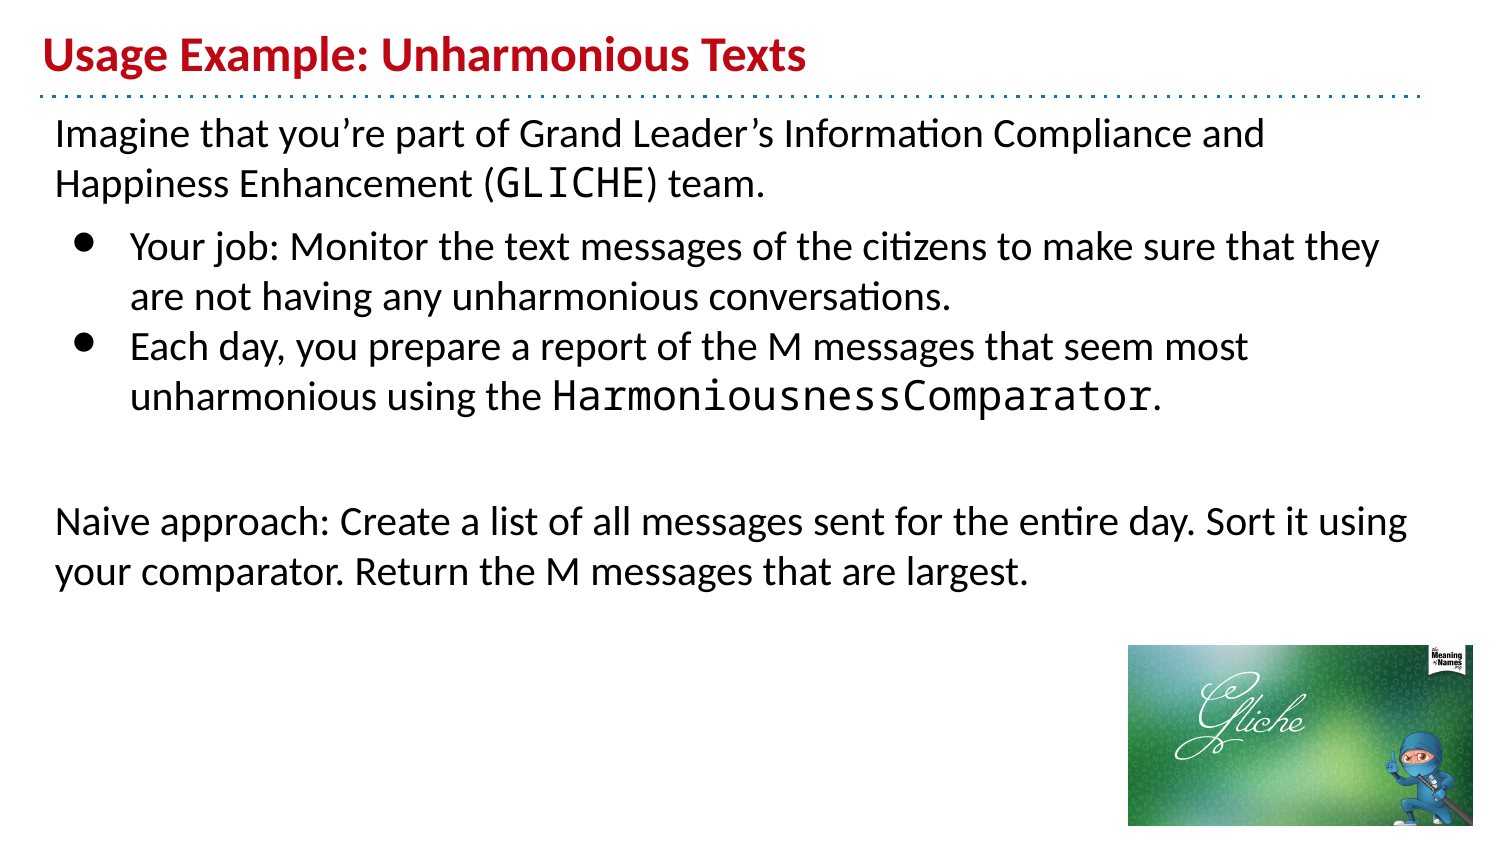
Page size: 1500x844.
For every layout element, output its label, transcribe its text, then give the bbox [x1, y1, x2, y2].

list Imagine that you’re part of Grand Leader’s Information Compliance and Happiness Enhancement (GLICHE) team. Your job: Monitor the text messages of the citizens to make sure that they are not having any unharmonious conversations. Each day, you prepare a report of the M messages that seem most unharmonious using the HarmoniousnessComparator. Naive approach: Create a list of all messages sent for the entire day. Sort it using your comparator. Return the M messages that are largest. [39, 91, 1425, 773]
picture [1128, 644, 1474, 826]
title Usage Example: Unharmonious Texts [27, 15, 1378, 97]
